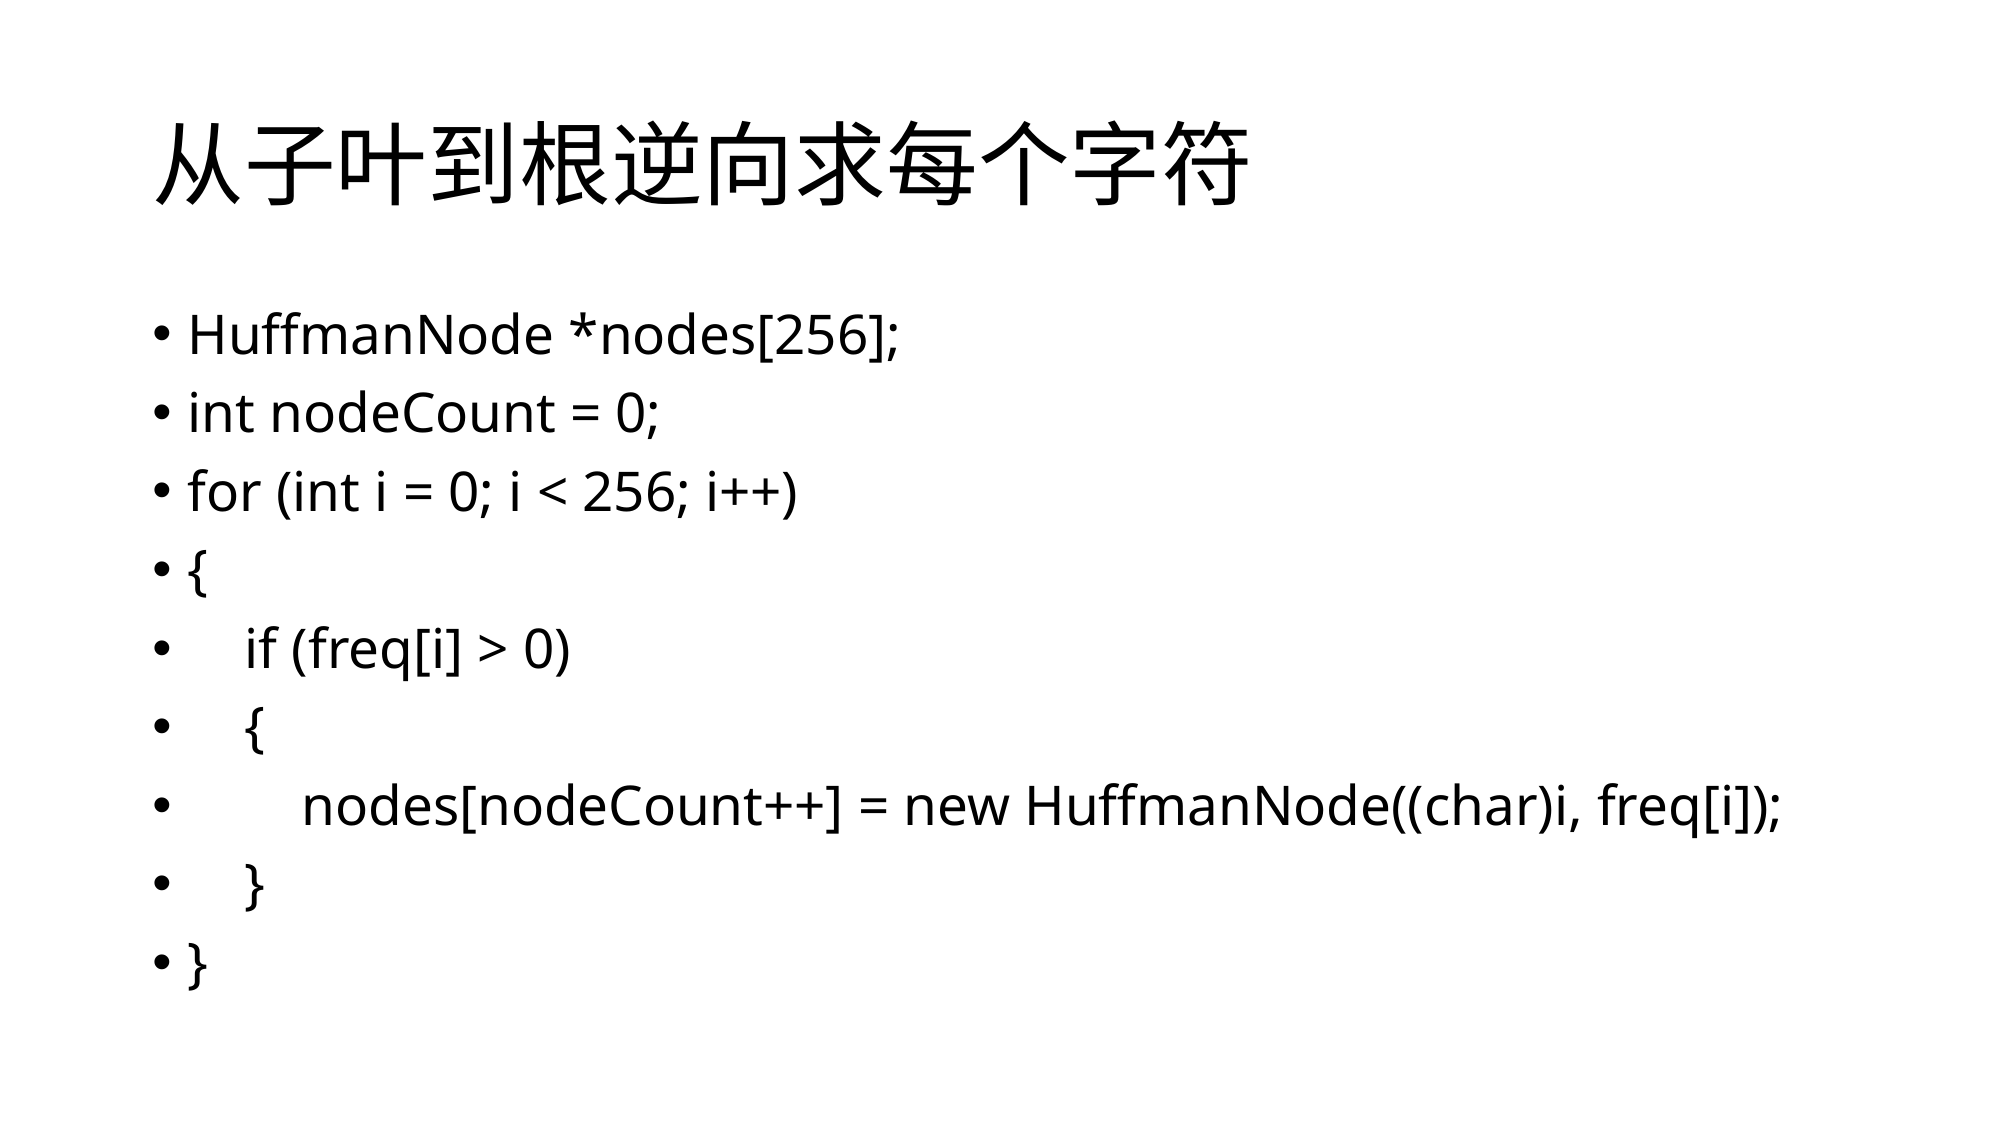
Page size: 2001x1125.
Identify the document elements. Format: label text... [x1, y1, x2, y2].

list HuffmanNode *nodes[256]; int nodeCount = 0; for (int i = 0; i < 256; i++) { if (freq[i] > 0) { nodes[nodeCount++] = new HuffmanNode((char)i, freq[i]); } } [137, 299, 1863, 1014]
title 从子叶到根逆向求每个字符 [137, 59, 1863, 278]
